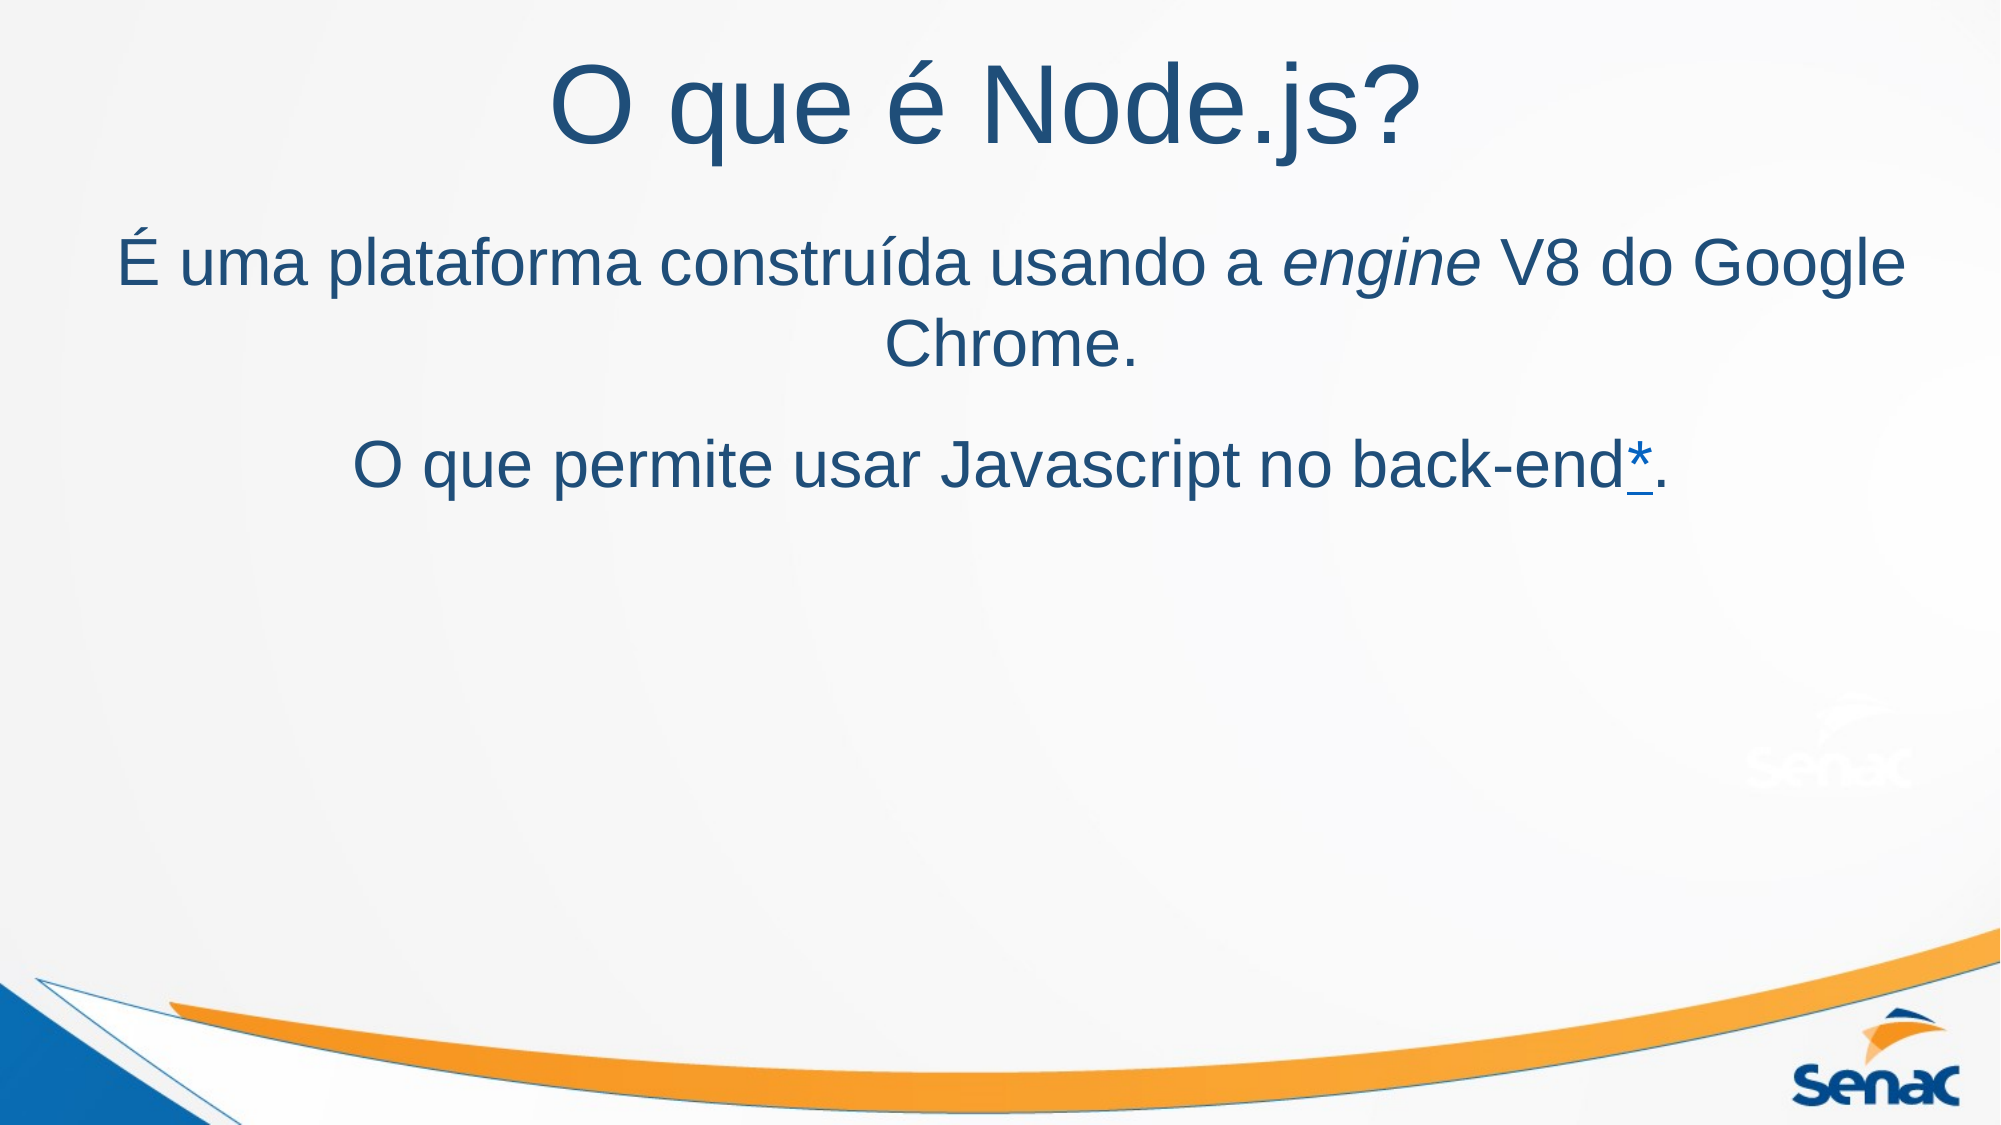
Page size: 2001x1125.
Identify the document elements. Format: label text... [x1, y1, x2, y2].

picture [0, 0, 2001, 1125]
text_box O que é Node.js? [0, 36, 1972, 178]
text_box É uma plataforma construída usando a engine V8 do Google Chrome. O que permite usar Javascript no back-end*. [52, 211, 1972, 926]
